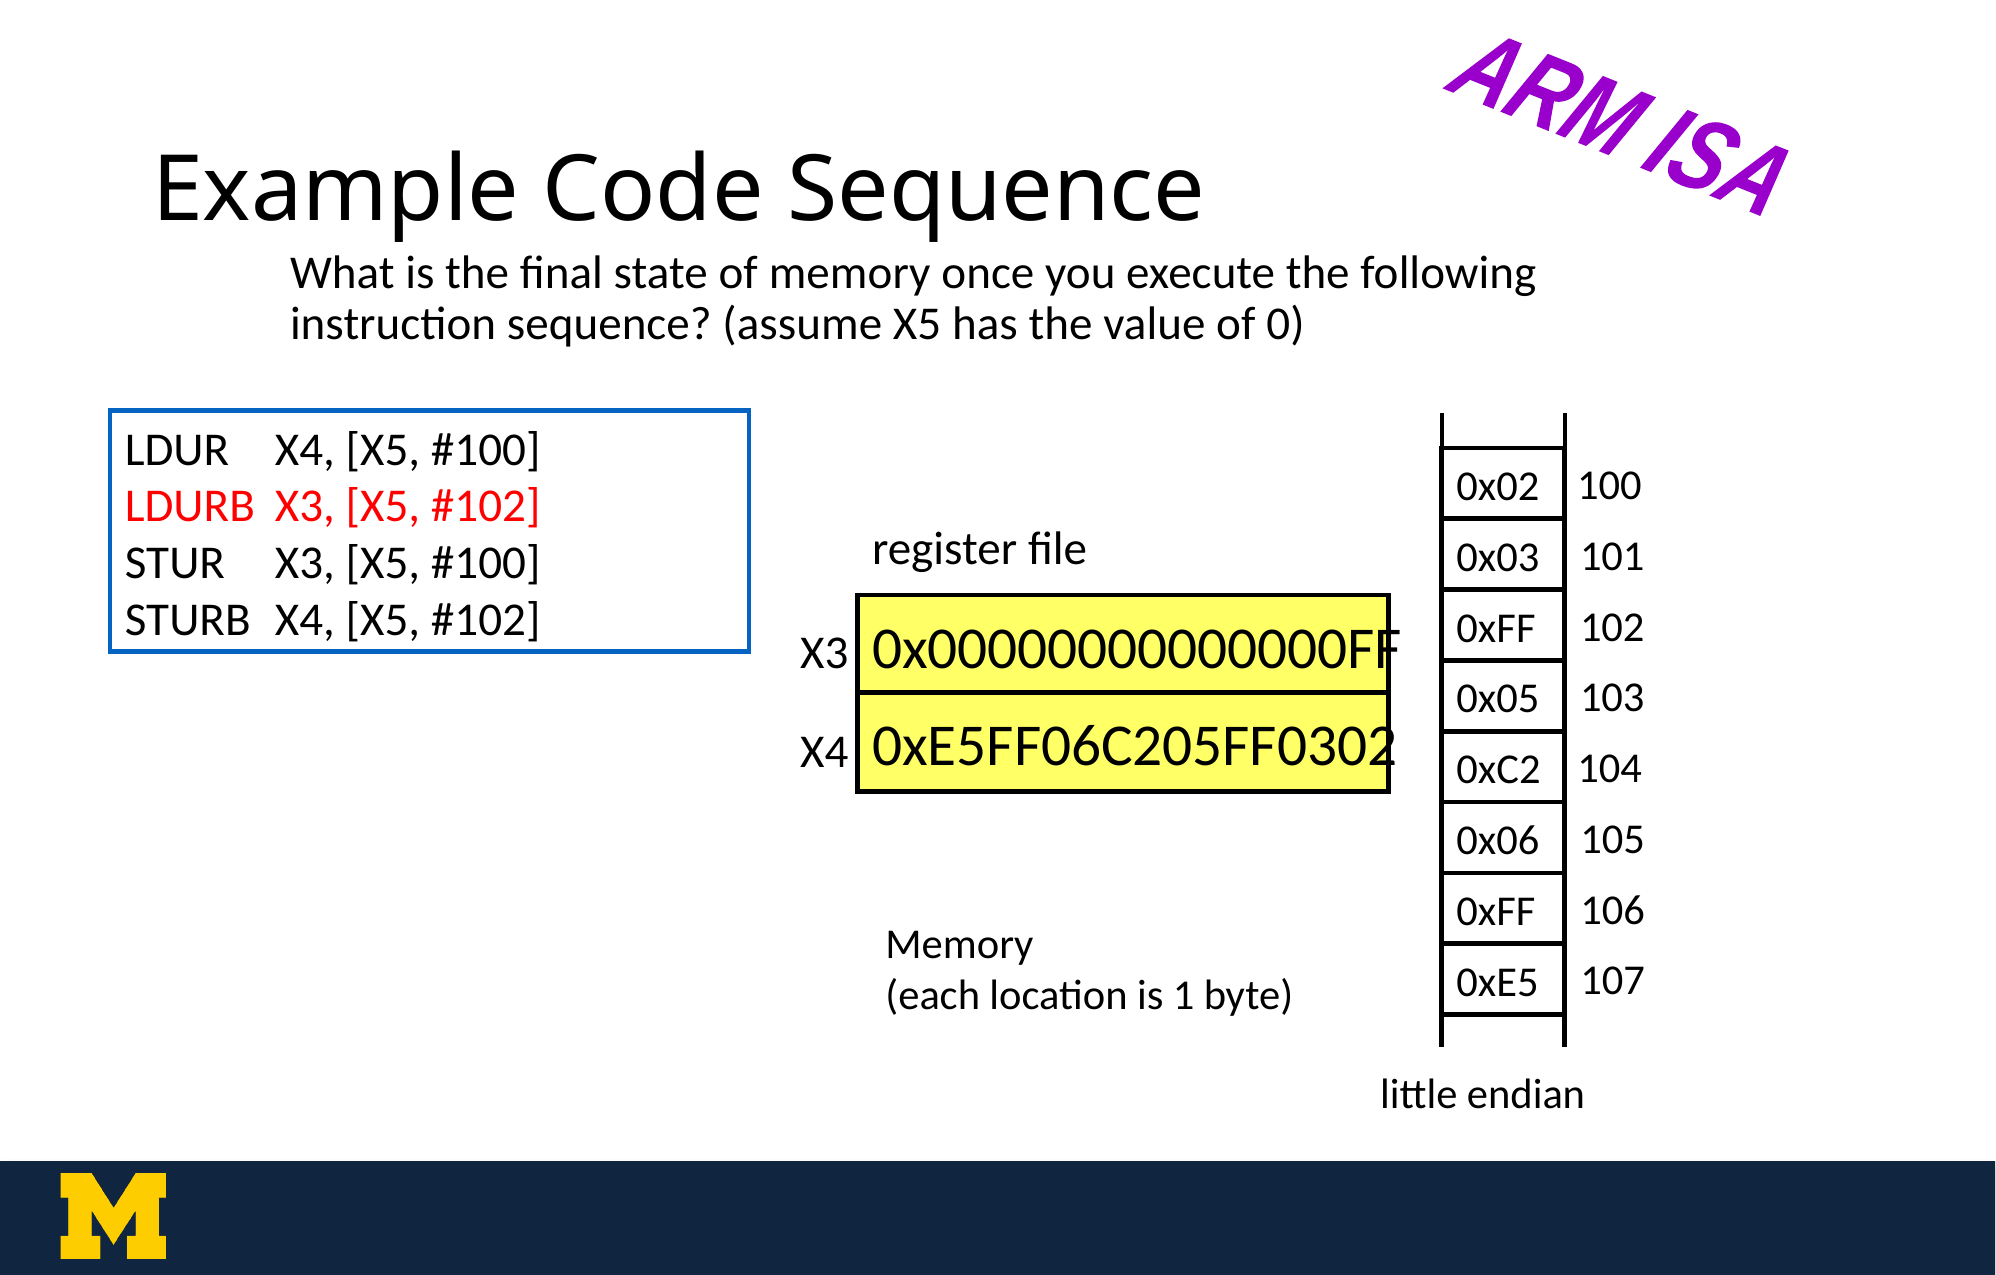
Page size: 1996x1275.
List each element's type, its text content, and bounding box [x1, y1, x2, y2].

text_box 101 [1565, 520, 1660, 587]
text_box 0xFF [1441, 872, 1565, 943]
text_box 103 [1565, 662, 1660, 728]
text_box register file [857, 509, 1103, 582]
text_box 107 [1565, 944, 1660, 1011]
text_box 0xC2 [1441, 731, 1565, 802]
title Example Code Sequence [137, 67, 1858, 315]
text_box 105 [1565, 803, 1660, 870]
text_box 102 [1565, 591, 1660, 658]
text_box 0x05 [1441, 660, 1565, 731]
text_box 0x00000000000000FF [857, 594, 1389, 692]
list What is the final state of memory once you execute the following instruction sequence? (assume X5 has the value of 0) [275, 240, 1741, 409]
text_box 0x06 [1441, 802, 1565, 872]
text_box 0xE5FF06C205FF0302 [857, 692, 1389, 792]
text_box X4 [785, 712, 857, 785]
text_box 0xFF [1441, 589, 1565, 660]
text_box 104 [1562, 732, 1657, 799]
text_box 0x02 [1441, 447, 1565, 518]
text_box little endian [1365, 1059, 1657, 1125]
text_box X3 [785, 613, 864, 686]
text_box 106 [1565, 874, 1660, 940]
text_box 0x03 [1441, 518, 1565, 589]
text_box 100 [1562, 449, 1657, 516]
text_box LDUR X4, [X5, #100] LDURB X3, [X5, #102] STUR X3, [X5, #100] STURB X4, [X5, #102] [109, 410, 749, 652]
text_box Memory (each location is 1 byte) [870, 908, 1309, 1026]
text_box 0xE5 [1441, 943, 1565, 1015]
